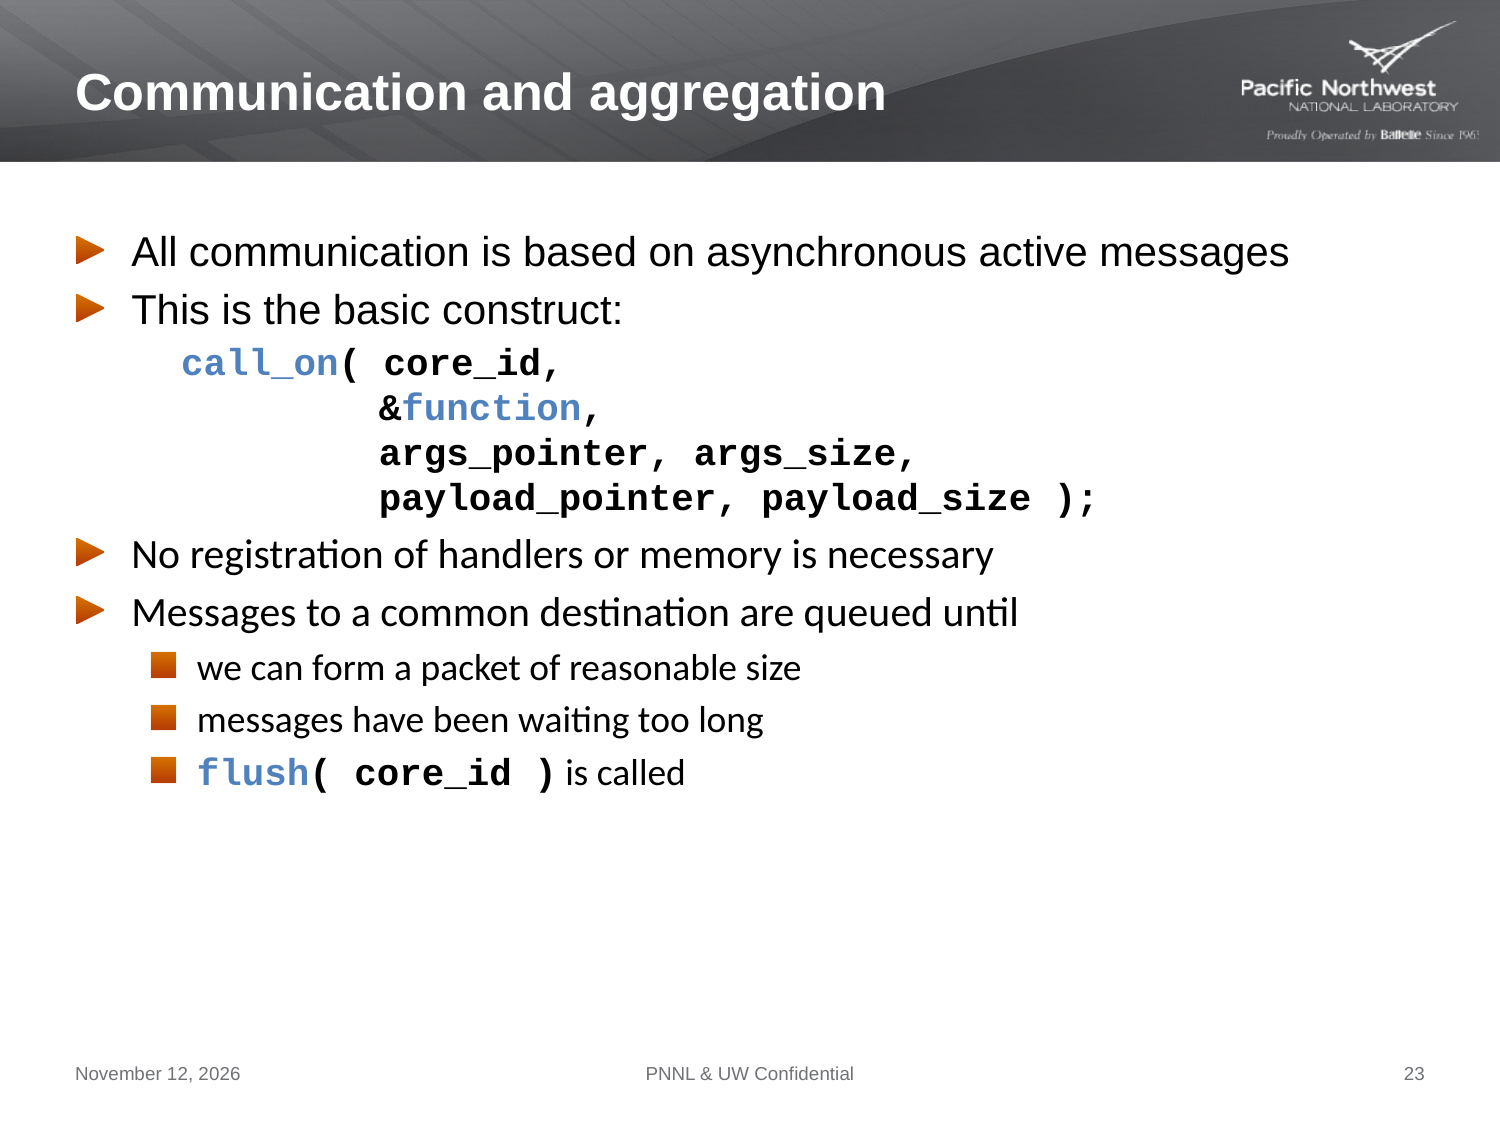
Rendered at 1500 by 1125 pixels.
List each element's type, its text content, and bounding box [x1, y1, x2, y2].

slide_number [75, 1042, 425, 1103]
picture [0, 0, 1500, 161]
slide_number 23 [1074, 1042, 1425, 1103]
list All communication is based on asynchronous active messages This is the basic construct: call_on( core_id, &function, args_pointer, args_size, payload_pointer, payload_size ); No registration of handlers or memory is necessary Messages to a common destination are queued until we can form a packet of reasonable size messages have been waiting too long flush( core_id ) is called [75, 224, 1425, 984]
picture [75, 293, 105, 323]
picture [150, 756, 177, 784]
picture [150, 704, 177, 731]
footer PNNL & UW Confidential [512, 1042, 988, 1103]
picture [150, 651, 177, 679]
title Communication and aggregation [75, 58, 1163, 122]
picture [75, 235, 105, 265]
picture [75, 537, 105, 567]
picture [75, 595, 105, 625]
